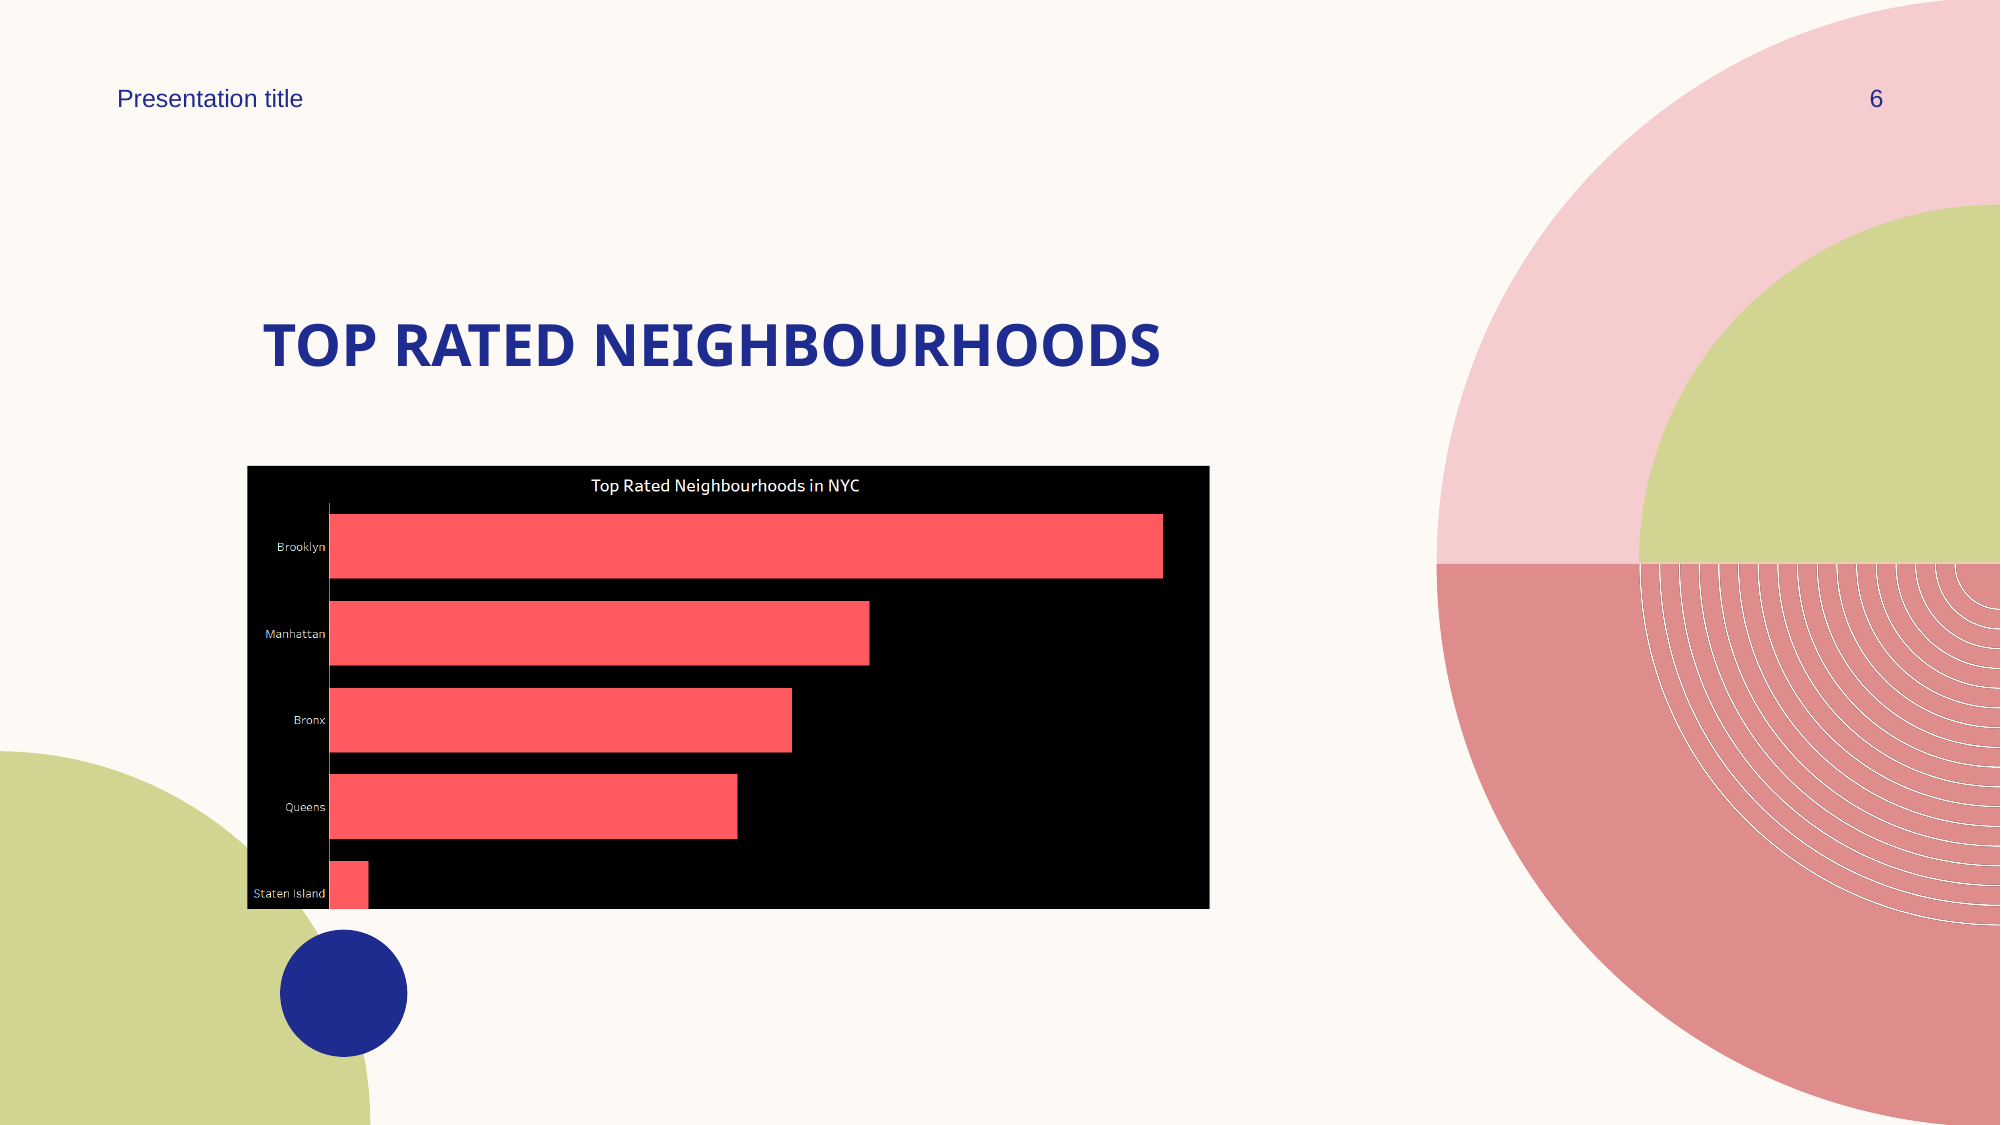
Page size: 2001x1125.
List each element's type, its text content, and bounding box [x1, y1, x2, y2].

footer Presentation title [101, 75, 627, 120]
slide_number 6 [1795, 75, 1958, 120]
title Top Rated Neighbourhoods [247, 308, 1358, 435]
picture [1639, 564, 2000, 926]
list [247, 465, 1212, 909]
